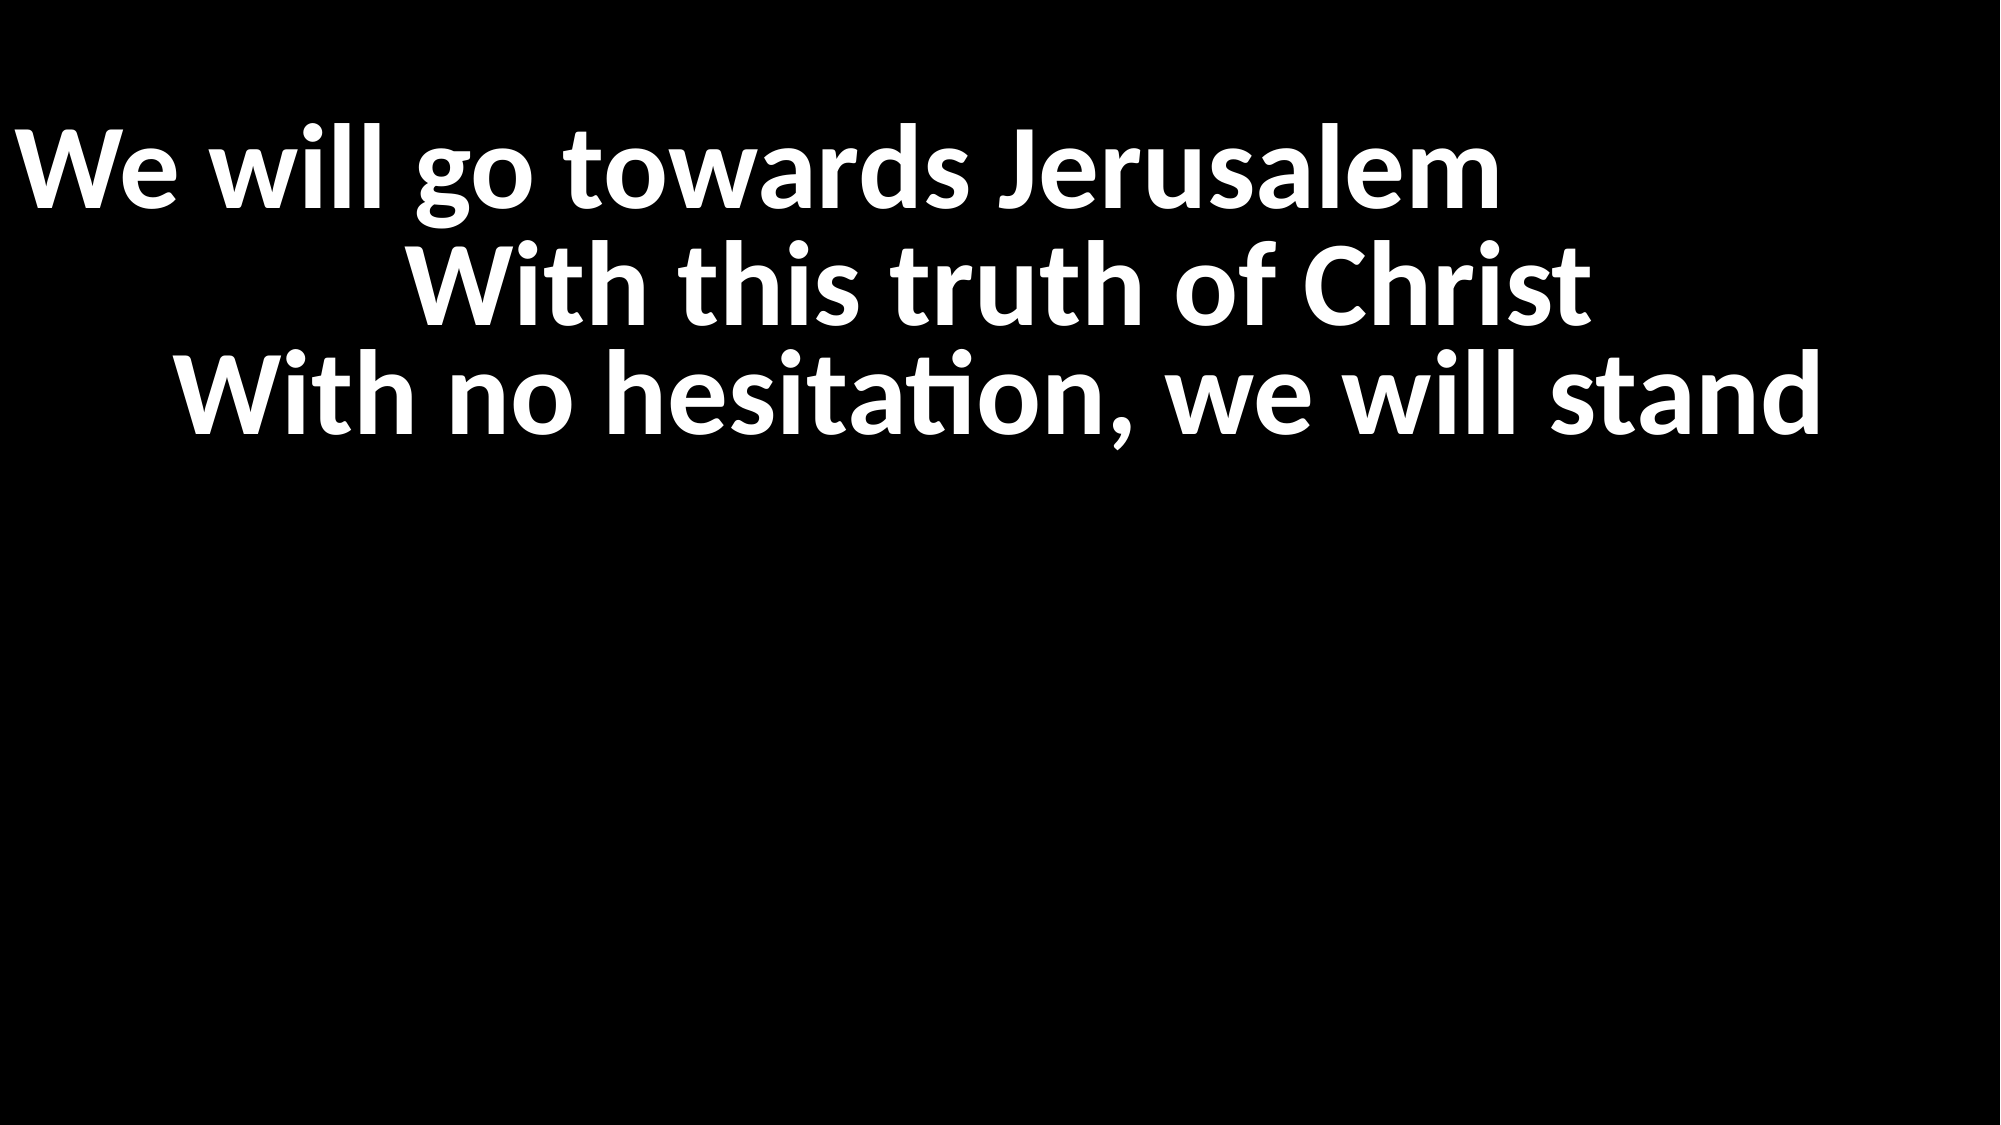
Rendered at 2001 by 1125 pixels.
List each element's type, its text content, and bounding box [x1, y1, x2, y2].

list We will go towards Jerusalem With this truth of Christ With no hesitation, we will stand [0, 109, 2000, 464]
